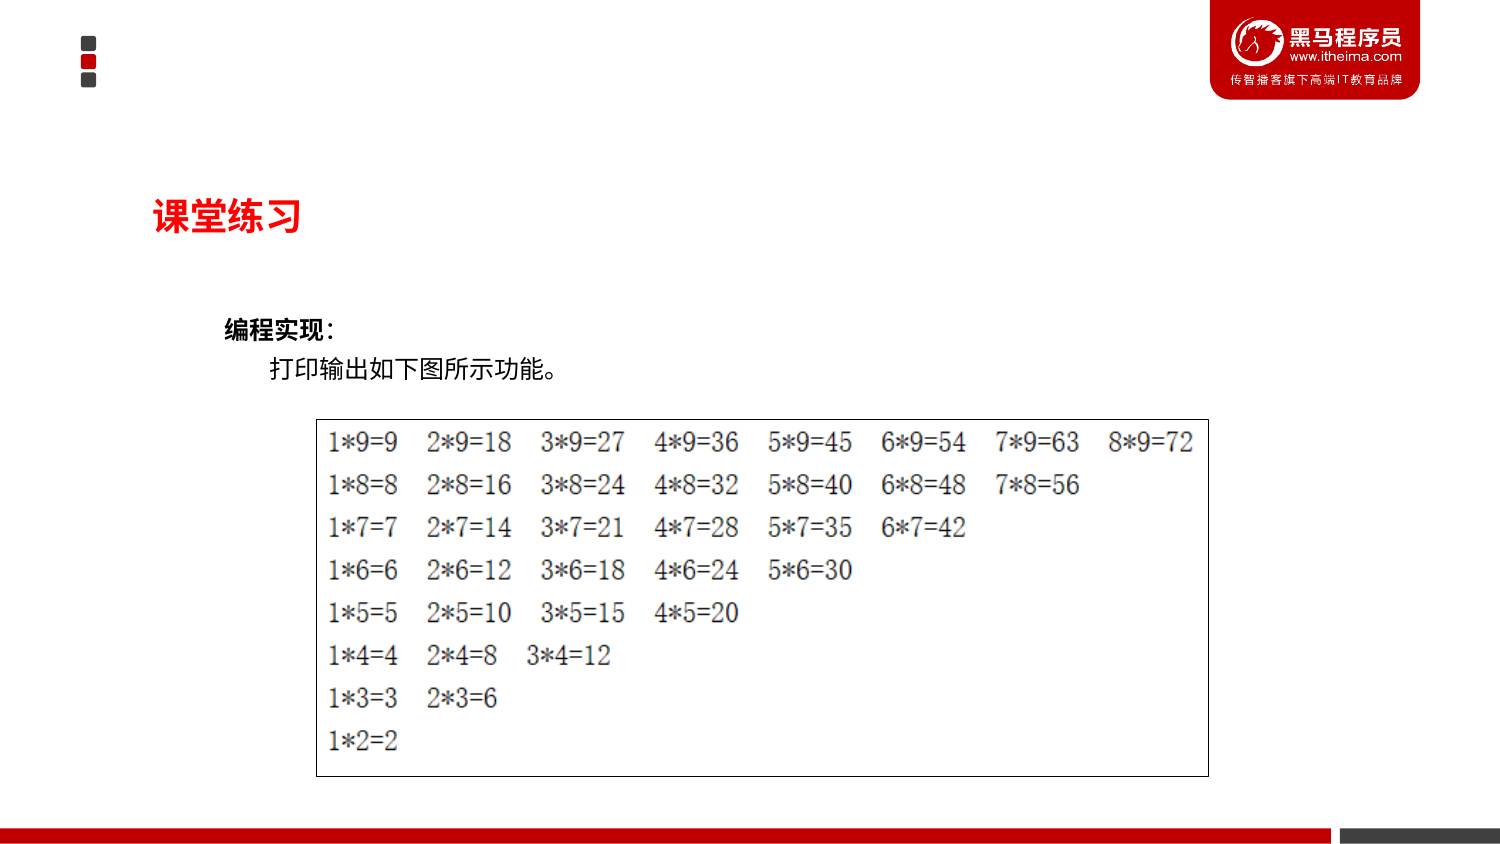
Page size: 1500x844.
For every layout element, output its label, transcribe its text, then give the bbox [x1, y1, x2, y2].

text_box 课堂练习 [138, 185, 715, 246]
picture [1212, 8, 1421, 94]
picture [316, 419, 1208, 777]
text_box 编程实现： 打印输出如下图所示功能。 [210, 297, 1314, 391]
